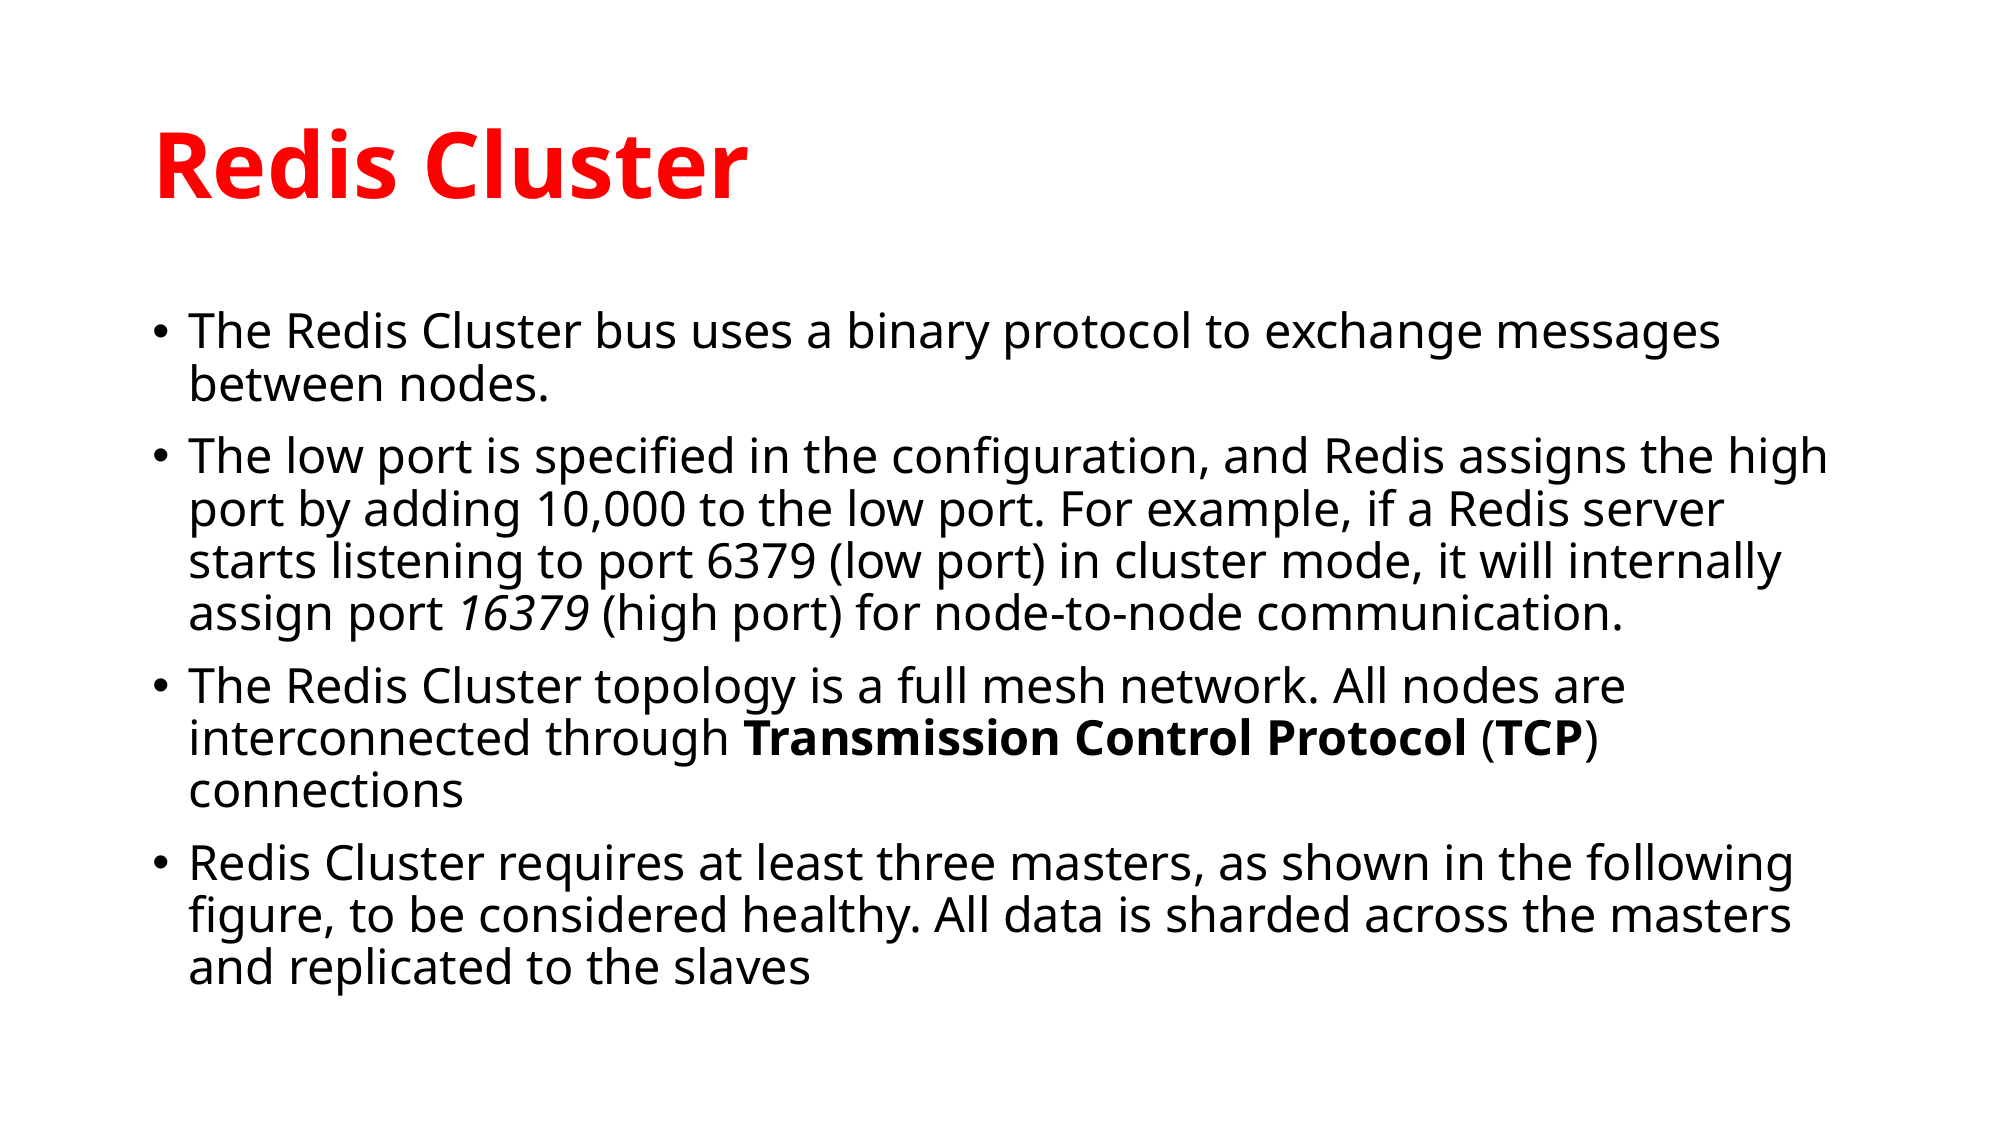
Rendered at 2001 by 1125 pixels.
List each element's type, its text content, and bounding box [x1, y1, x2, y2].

list The Redis Cluster bus uses a binary protocol to exchange messages between nodes. The low port is specified in the configuration, and Redis assigns the high port by adding 10,000 to the low port. For example, if a Redis server starts listening to port 6379 (low port) in cluster mode, it will internally assign port 16379 (high port) for node-to-node communication. The Redis Cluster topology is a full mesh network. All nodes are interconnected through Transmission Control Protocol (TCP) connections Redis Cluster requires at least three masters, as shown in the following figure, to be considered healthy. All data is sharded across the masters and replicated to the slaves [137, 299, 1863, 1014]
title Redis Cluster [137, 59, 1863, 278]
